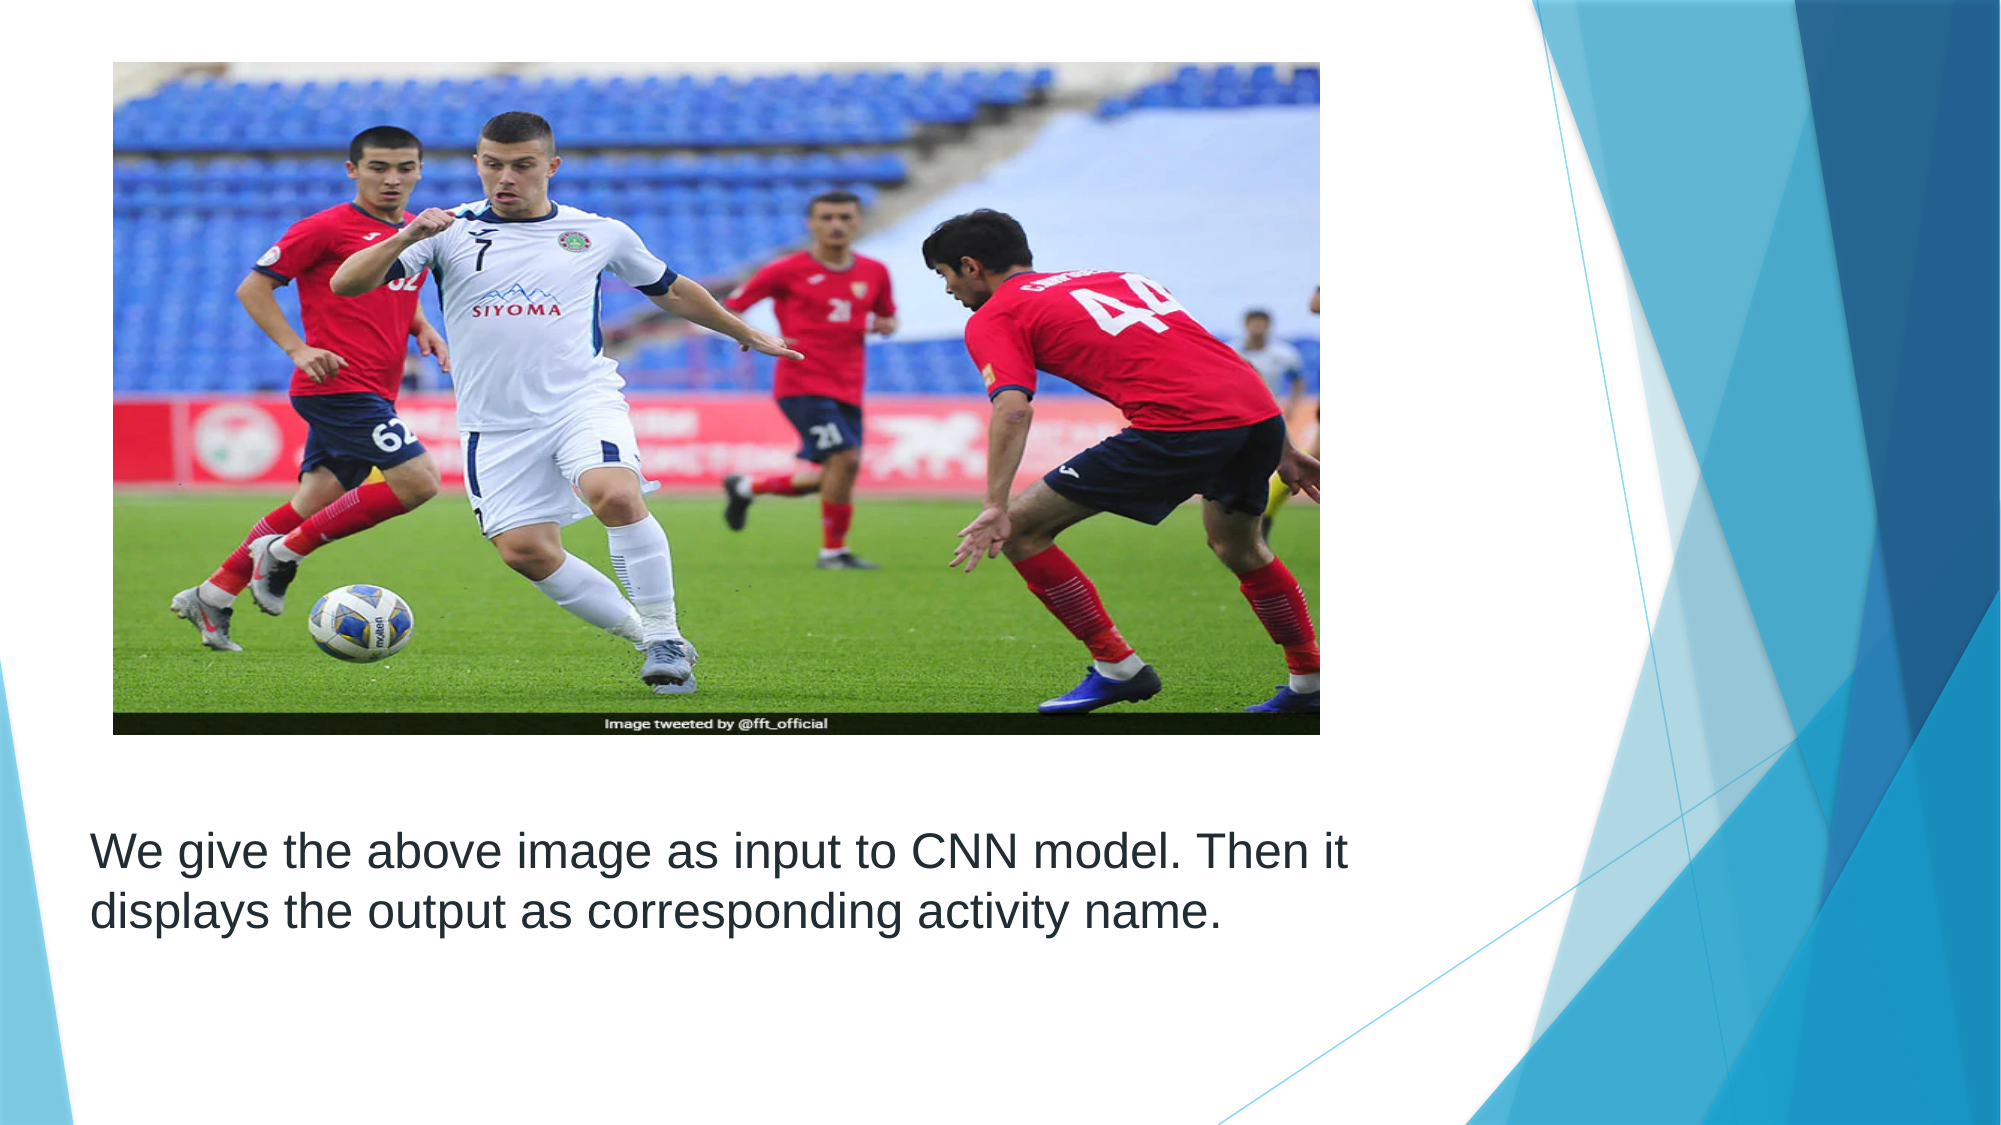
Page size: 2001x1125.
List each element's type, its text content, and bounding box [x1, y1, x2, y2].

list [113, 62, 1321, 736]
title We give the above image as input to CNN model. Then it displays the output as corresponding activity name. [74, 811, 1485, 1108]
